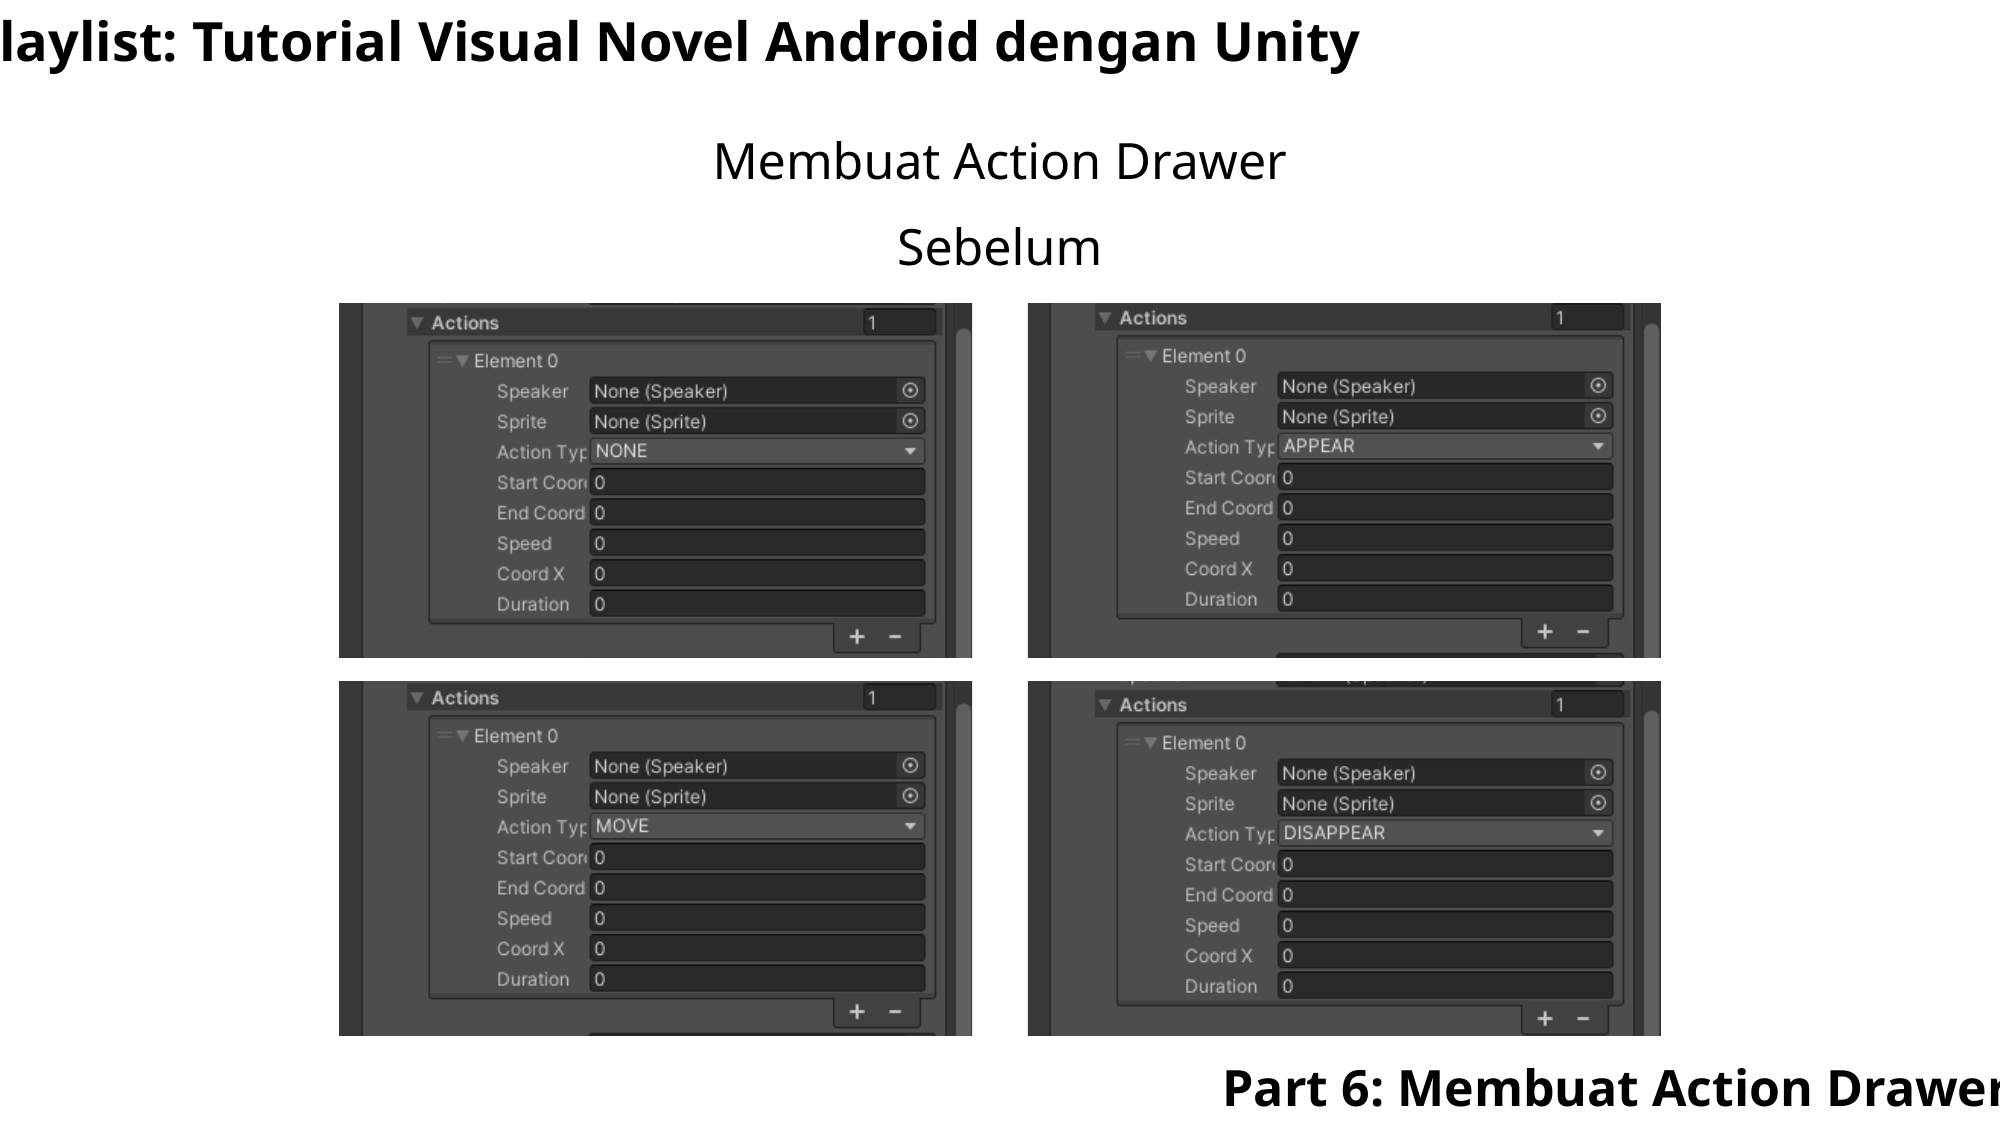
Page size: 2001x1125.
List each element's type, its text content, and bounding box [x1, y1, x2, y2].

text_box Part 6: Membuat Action Drawer [1207, 1049, 2000, 1124]
text_box Playlist: Tutorial Visual Novel Android dengan Unity [0, 0, 1377, 80]
picture [1027, 303, 1661, 658]
text_box Membuat Action Drawer [697, 122, 1303, 198]
text_box Sebelum [882, 208, 1118, 283]
picture [339, 681, 973, 1036]
picture [339, 303, 973, 658]
picture [1027, 681, 1661, 1036]
